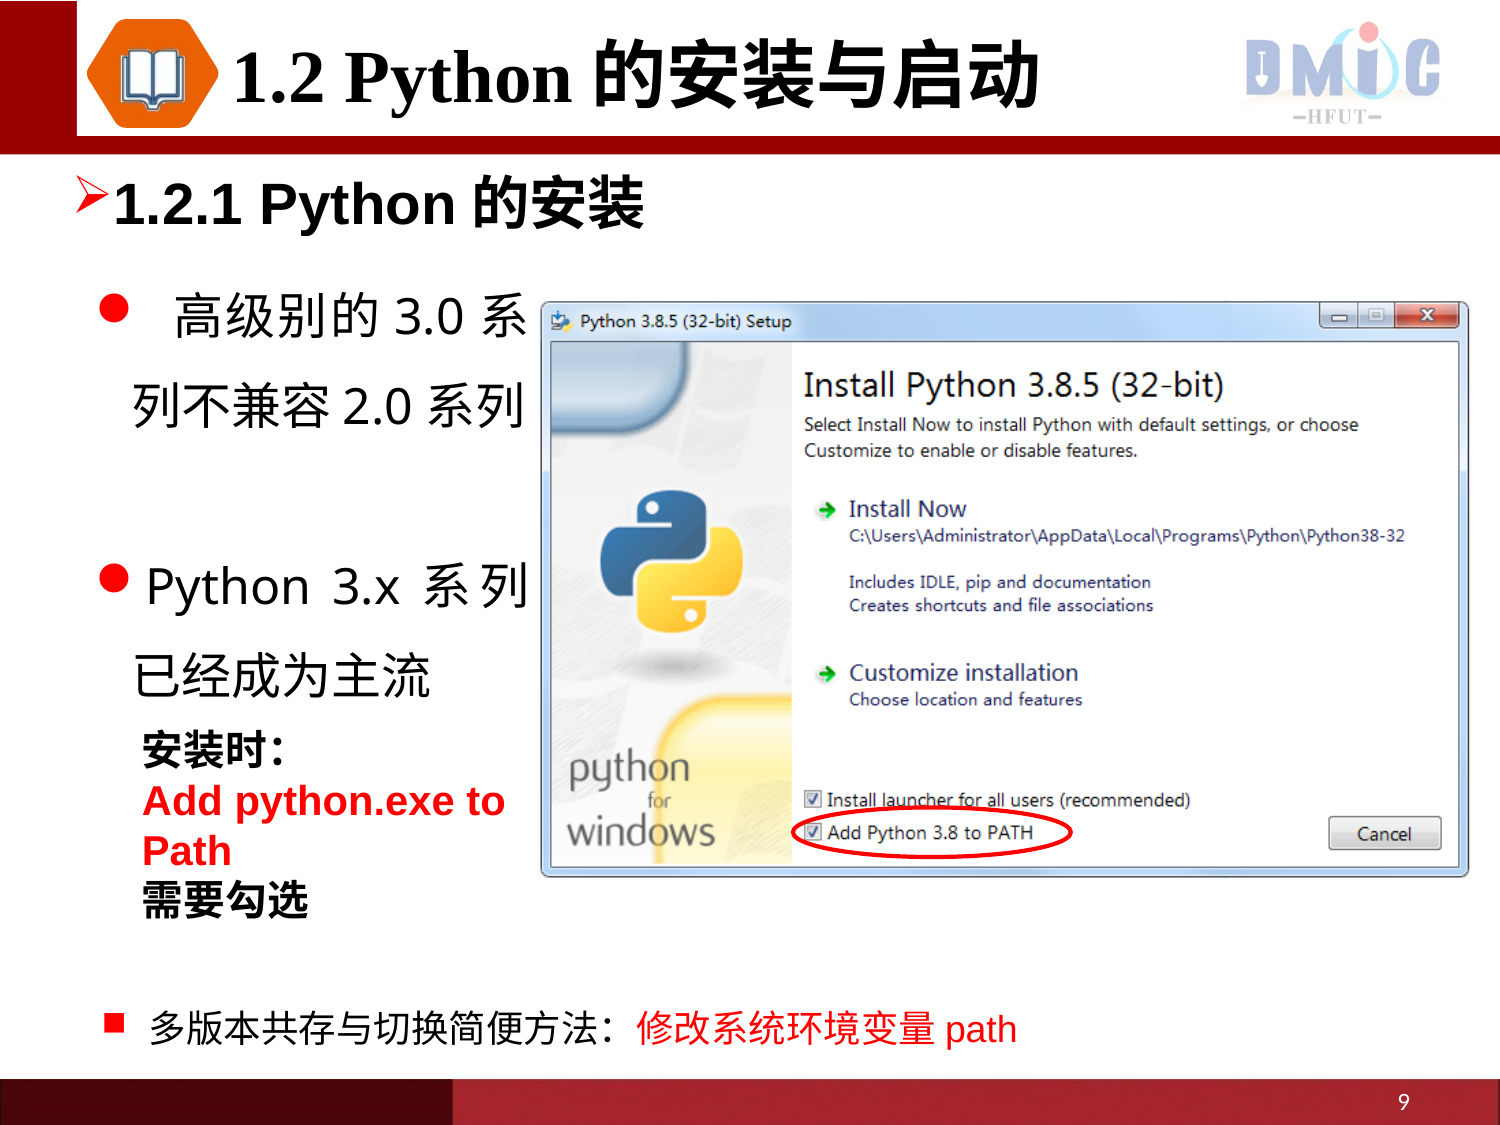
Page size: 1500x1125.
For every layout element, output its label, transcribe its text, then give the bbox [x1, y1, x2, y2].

text_box 1.2.1 Python的安装 [57, 172, 661, 244]
text_box 高级别的3.0系列不兼容2.0系列 Python 3.x系列已经成为主流 [41, 246, 544, 712]
slide_number 9 [1074, 1081, 1425, 1119]
text_box 安装时： Add python.exe to Path 需要勾选 [127, 716, 622, 932]
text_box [86, 18, 1148, 129]
table_cell 把整数x转换为二进制串表示形式 [1210, 21, 1472, 132]
picture [0, 1079, 1500, 1125]
picture [538, 300, 1472, 879]
text_box 多版本共存与切换简便方法：修改系统环境变量path [86, 997, 1148, 1058]
